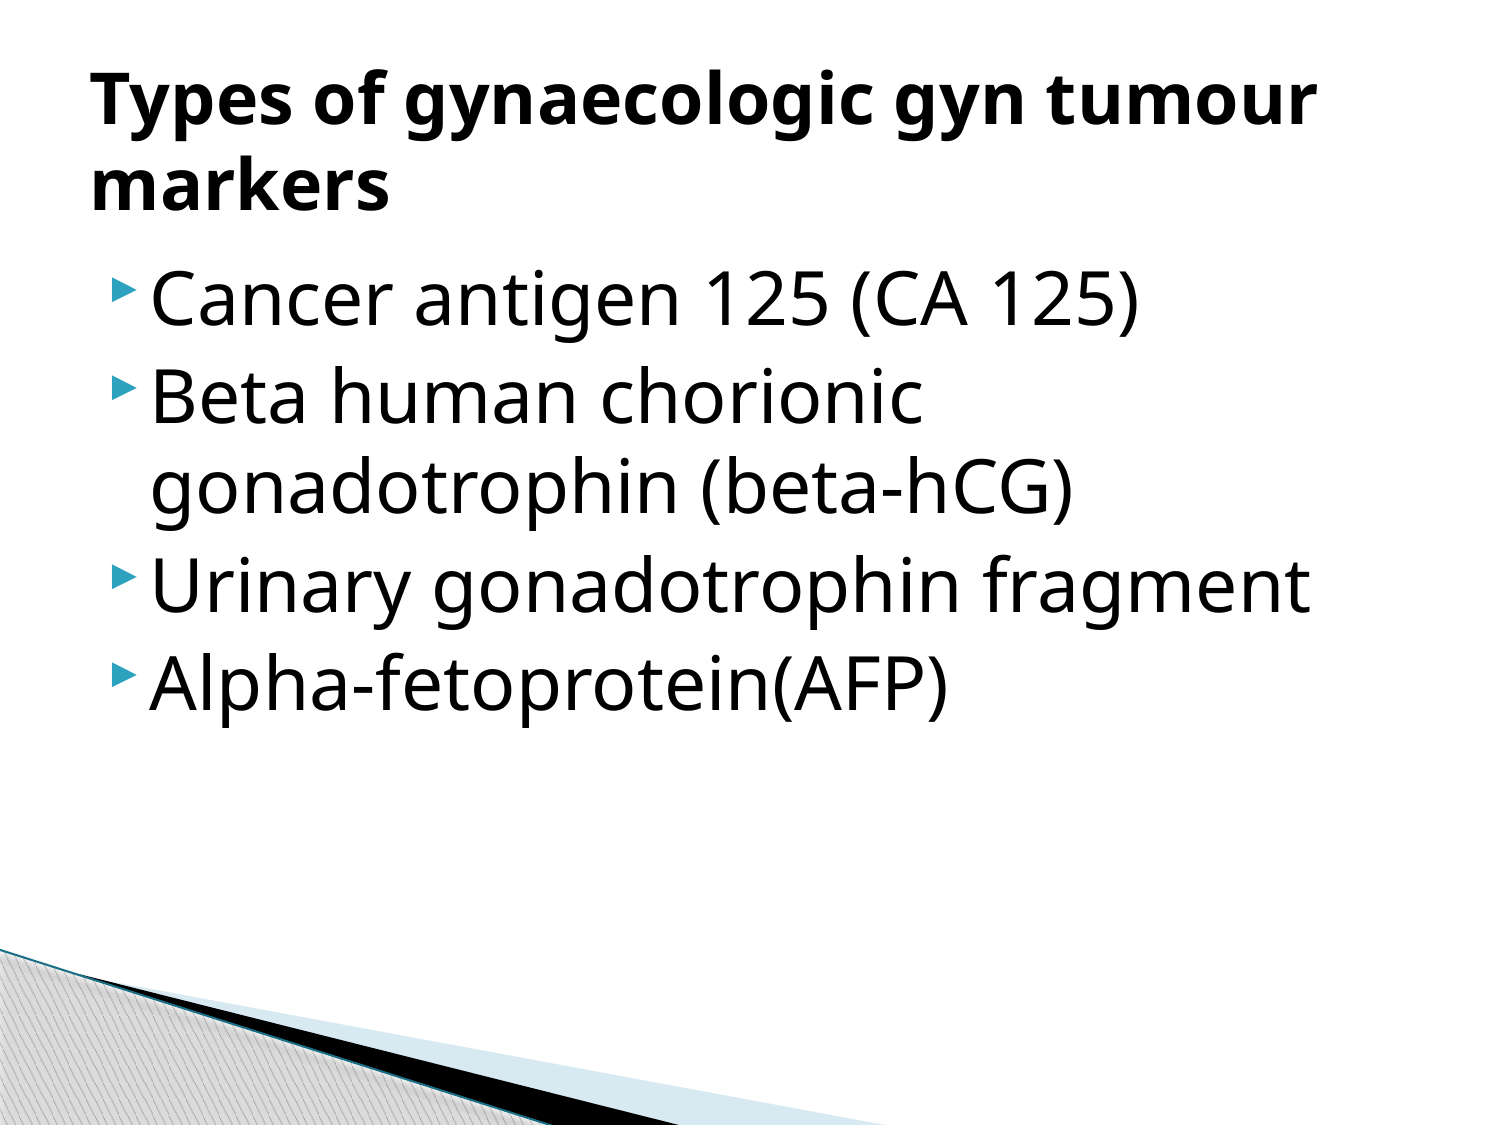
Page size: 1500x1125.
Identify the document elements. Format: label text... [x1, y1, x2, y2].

title Types of gynaecologic gyn tumour markers [75, 45, 1425, 233]
list Cancer antigen 125 (CA 125) Beta human chorionic gonadotrophin (beta-hCG) Urinary gonadotrophin fragment Alpha-fetoprotein(AFP) [75, 243, 1425, 986]
